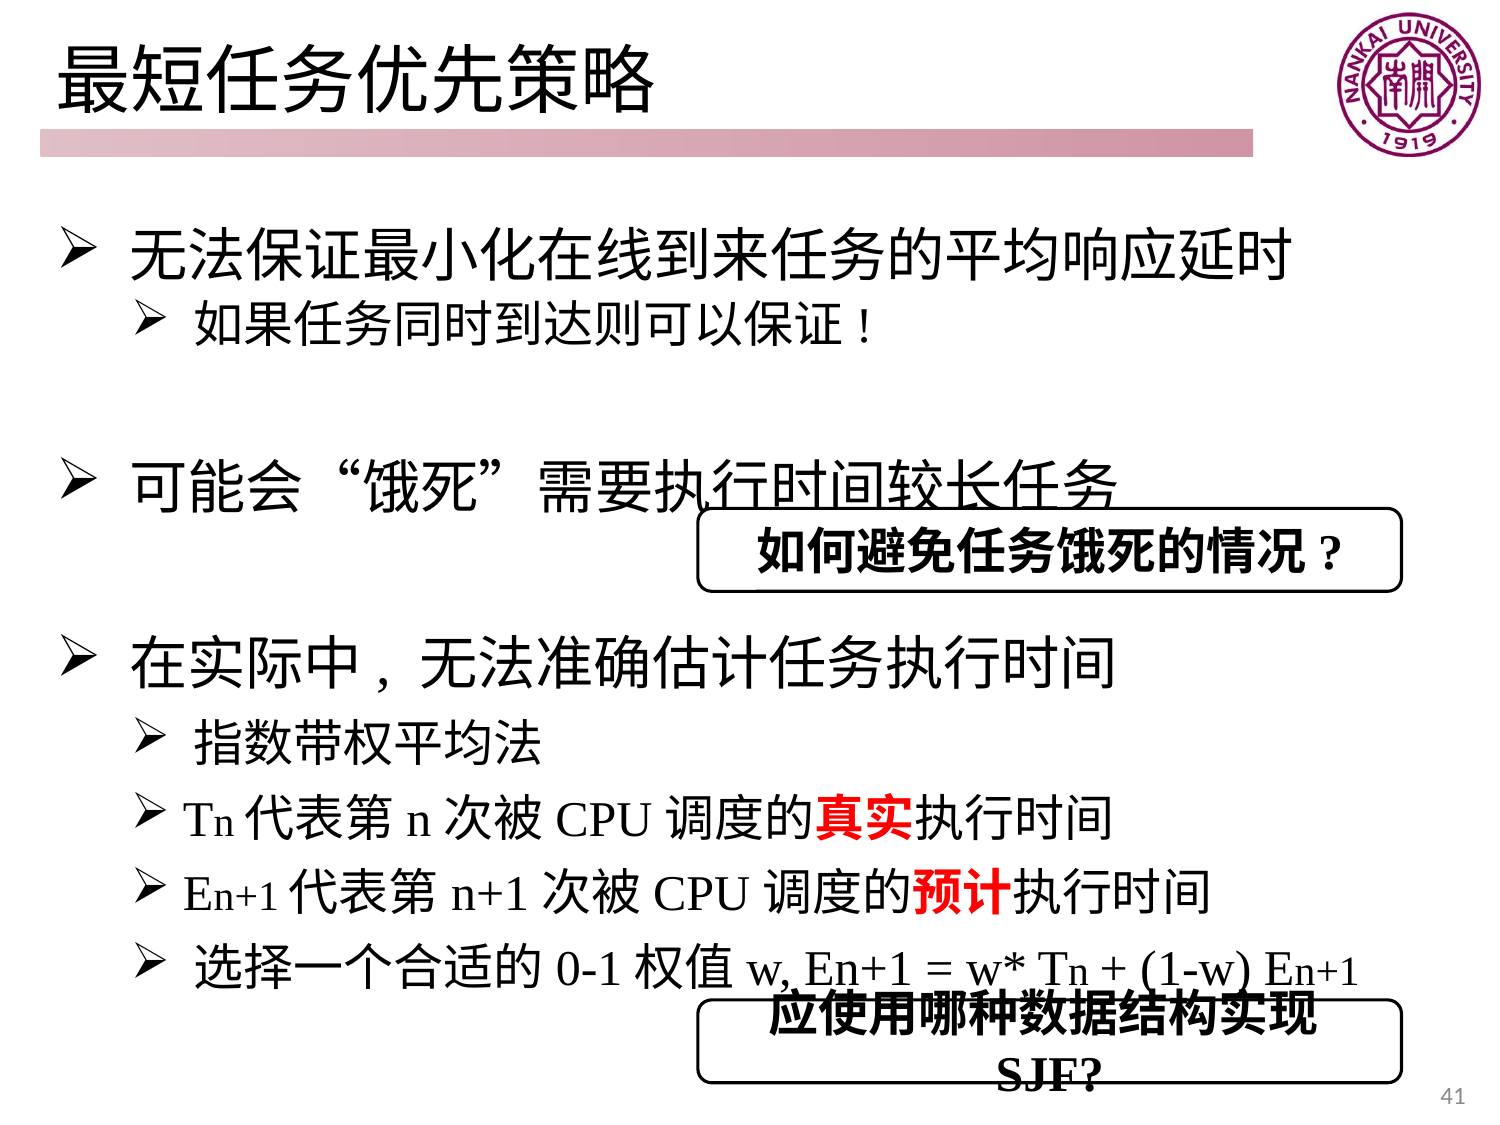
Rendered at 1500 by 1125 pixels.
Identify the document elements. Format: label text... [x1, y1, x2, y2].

list 无法保证最小化在线到来任务的平均响应延时 如果任务同时到达则可以保证! 可能会“饿死”需要执行时间较长任务 在实际中, 无法准确估计任务执行时间 指数带权平均法 Tn代表第n次被CPU调度的真实执行时间 En+1代表第n+1次被CPU调度的预计执行时间 选择一个合适的0-1权值w, En+1 = w* Tn + (1-w) En+1 [40, 218, 1481, 1042]
title 最短任务优先策略 [40, 33, 1335, 133]
text_box 应使用哪种数据结构实现SJF? [696, 998, 1403, 1084]
slide_number 41 [1143, 1065, 1481, 1125]
picture [1337, 12, 1481, 157]
text_box 如何避免任务饿死的情况? [696, 507, 1403, 593]
